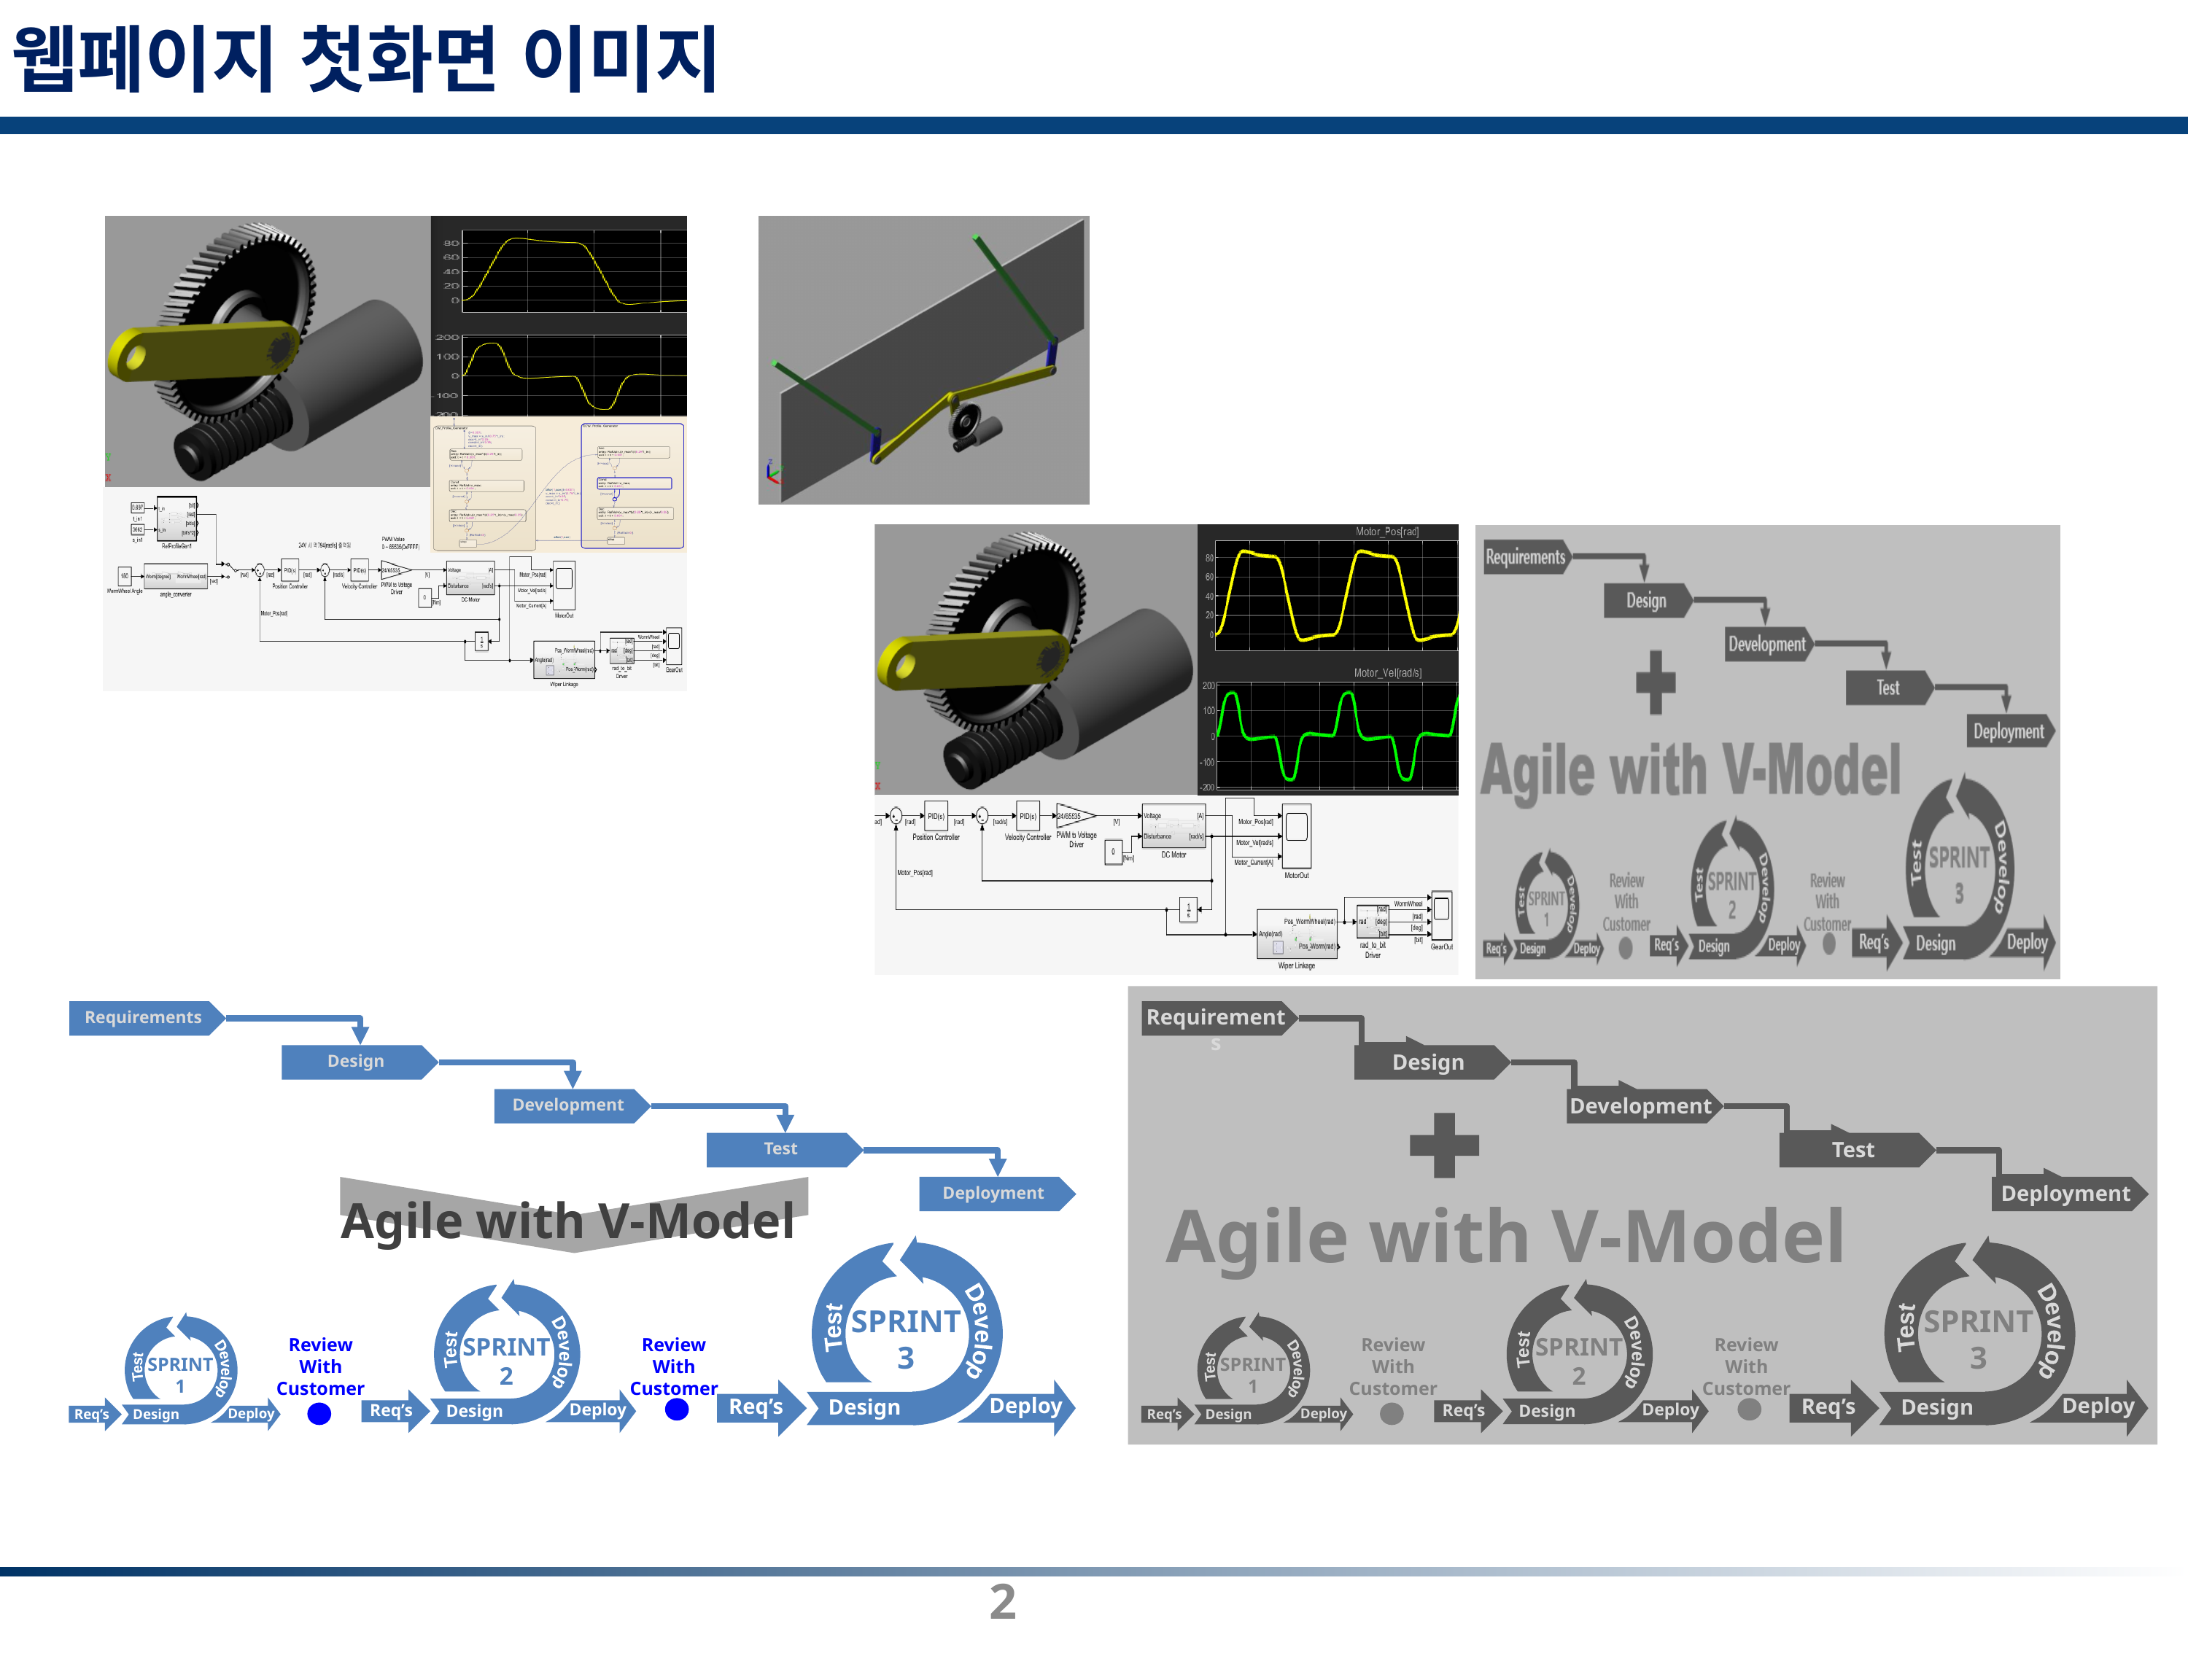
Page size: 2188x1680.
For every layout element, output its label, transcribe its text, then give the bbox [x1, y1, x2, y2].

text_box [874, 524, 1459, 975]
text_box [68, 1000, 1076, 1437]
picture [1475, 525, 2060, 979]
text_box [103, 216, 688, 691]
slide_number 2 [748, 1558, 1259, 1649]
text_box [1128, 1000, 2149, 1437]
title 웹페이지 첫화면 이미지 [0, 7, 2188, 107]
picture [759, 216, 1090, 505]
text_box [1127, 984, 2159, 1446]
